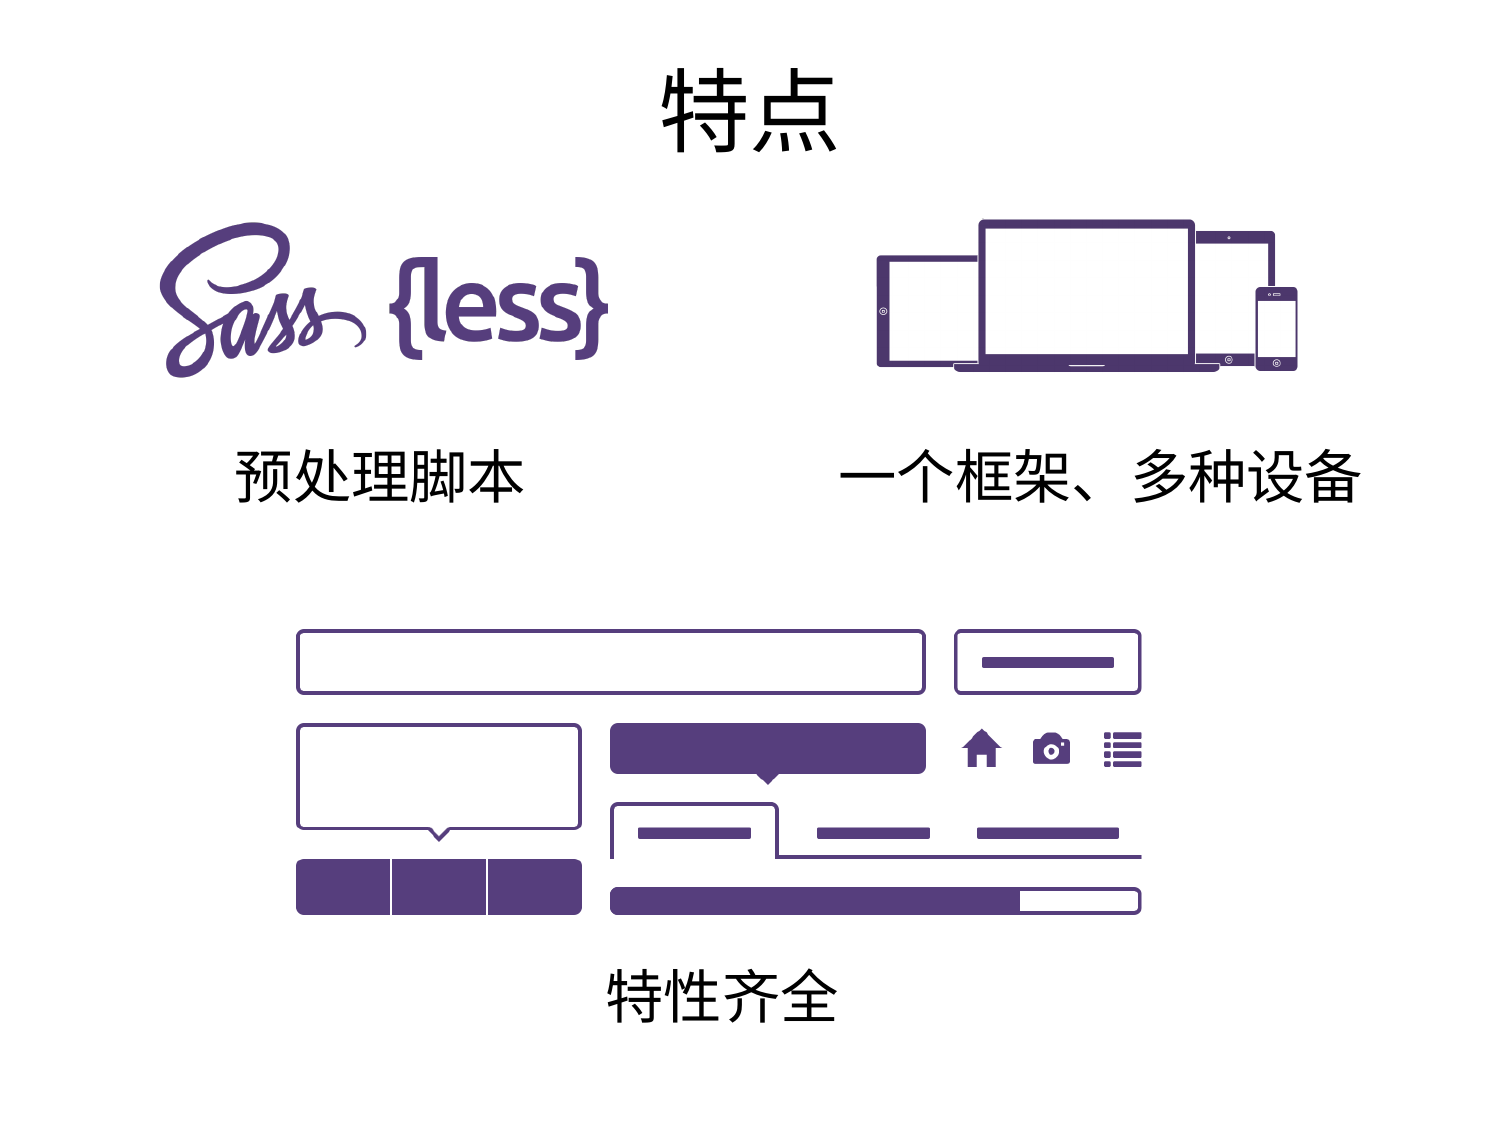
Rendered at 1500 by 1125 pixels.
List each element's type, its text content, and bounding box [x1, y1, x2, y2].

text_box 预处理脚本 [220, 432, 542, 518]
text_box 一个框架、多种设备 [824, 432, 1378, 518]
picture [844, 207, 1330, 383]
text_box 特性齐全 [590, 952, 854, 1038]
picture [249, 602, 1188, 941]
title 特点 [75, 45, 1425, 173]
picture [123, 207, 639, 394]
